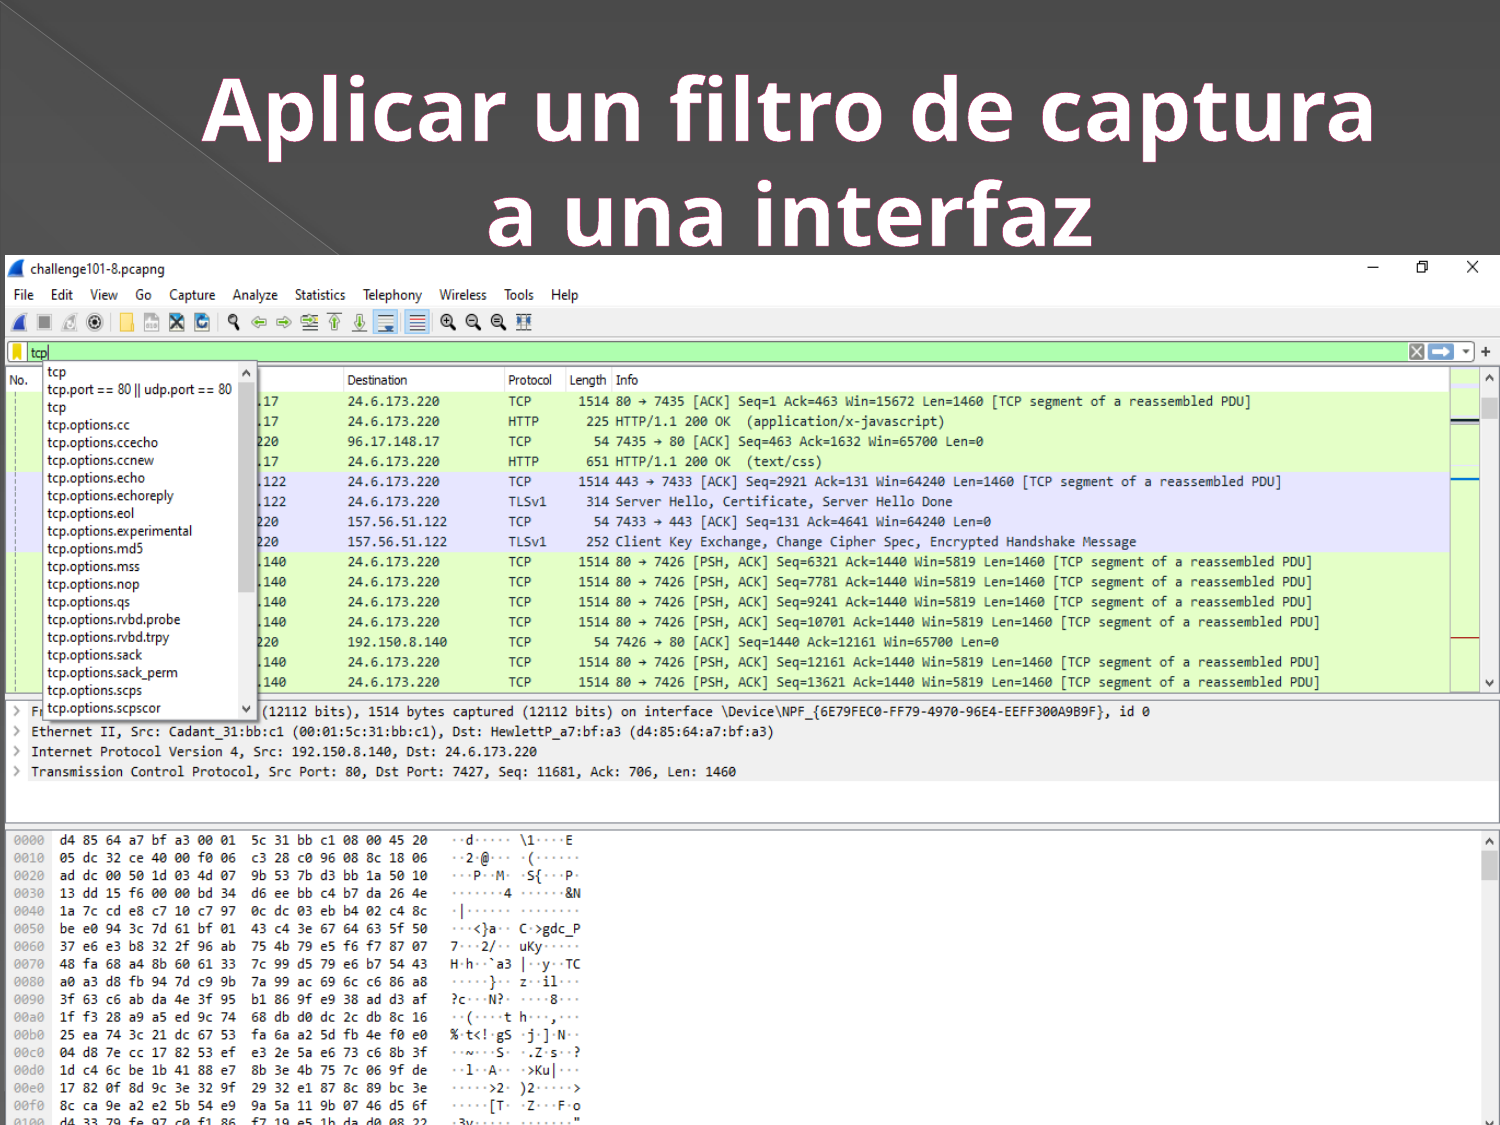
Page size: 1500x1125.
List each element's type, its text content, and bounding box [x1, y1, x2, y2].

title Aplicar un filtro de captura a una interfaz [75, 43, 1425, 242]
picture [4, 255, 1500, 1125]
